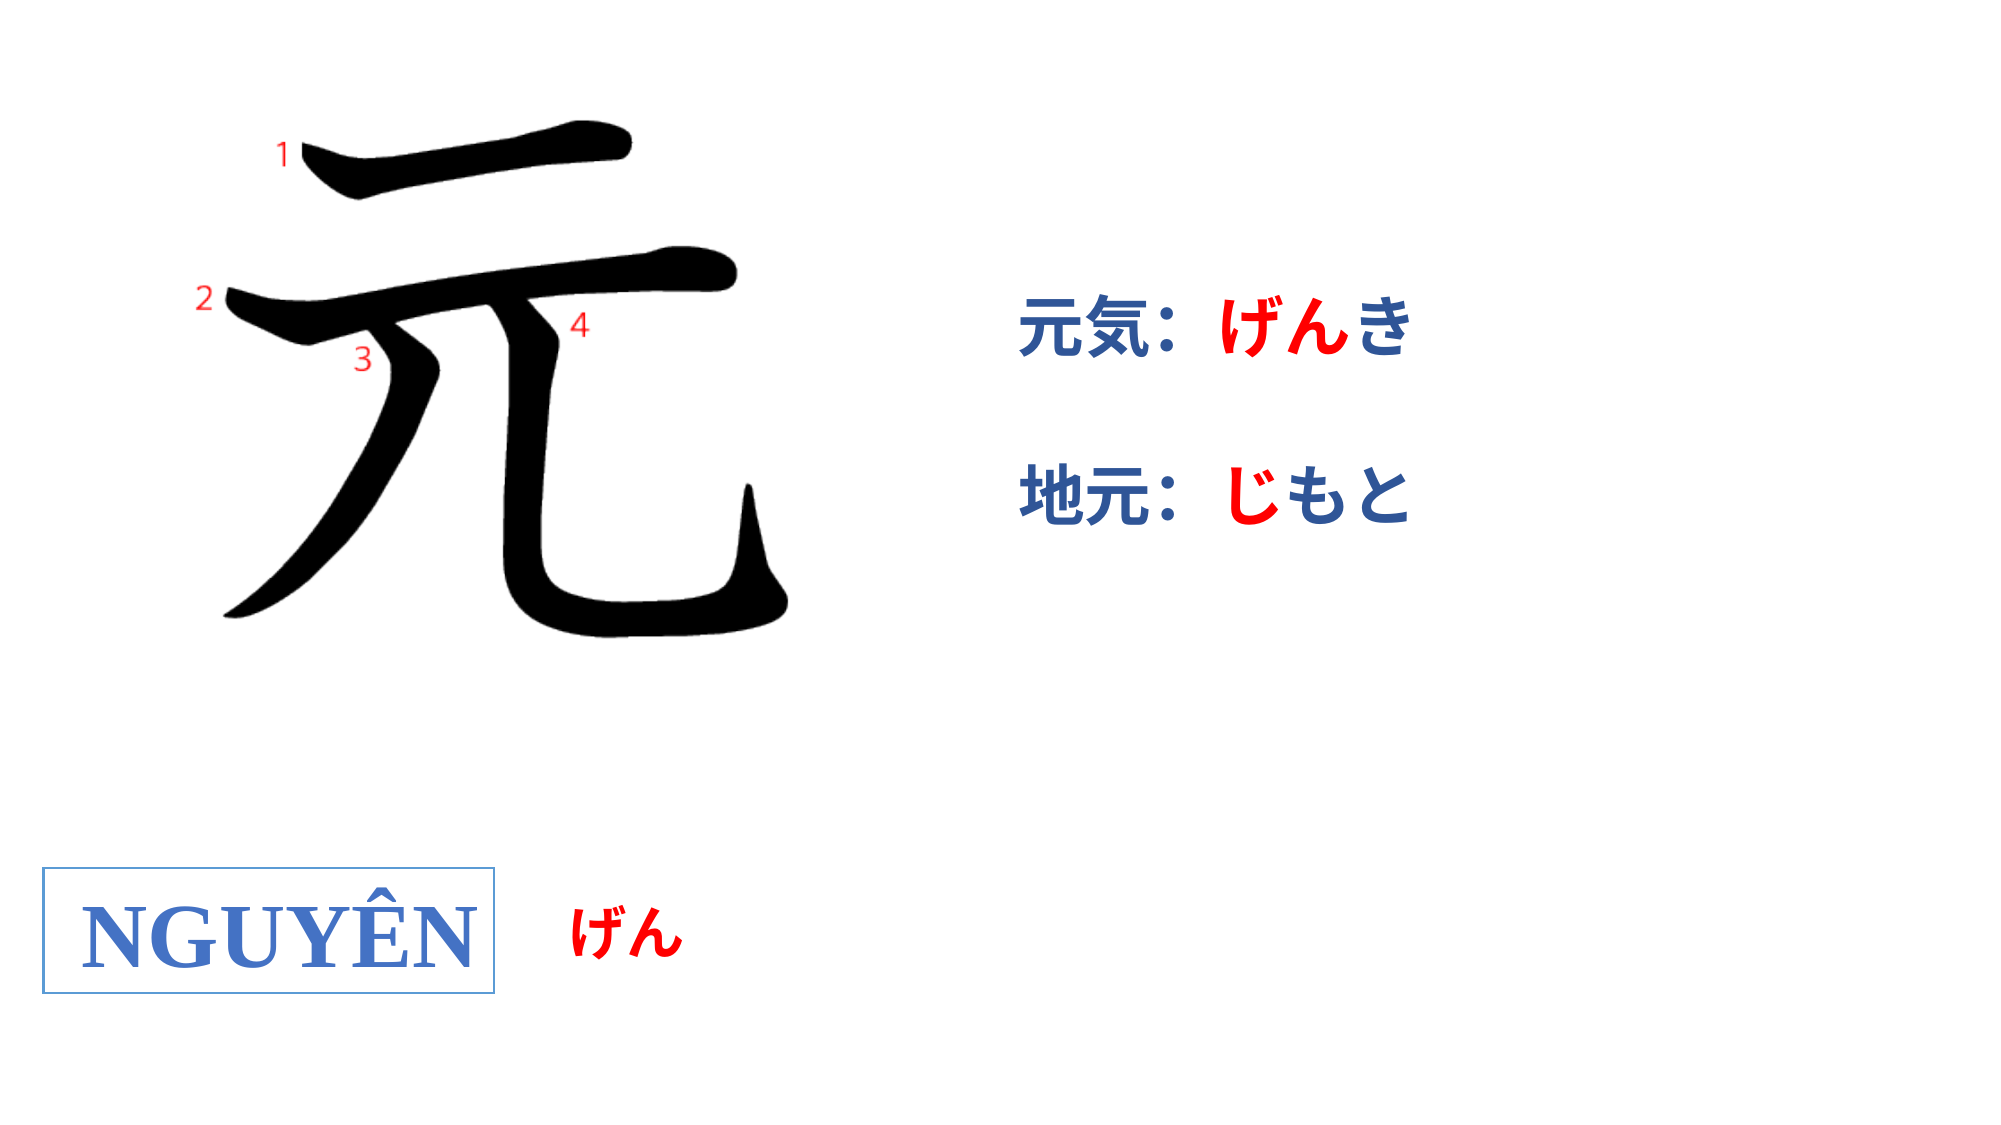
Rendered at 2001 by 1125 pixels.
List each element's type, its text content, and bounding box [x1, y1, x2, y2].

text_box げん [553, 888, 700, 974]
text_box 元気：げんき [1002, 277, 1433, 372]
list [137, 38, 855, 753]
text_box NGUYÊN [42, 867, 495, 994]
text_box 地元：じもと [1003, 446, 1433, 542]
